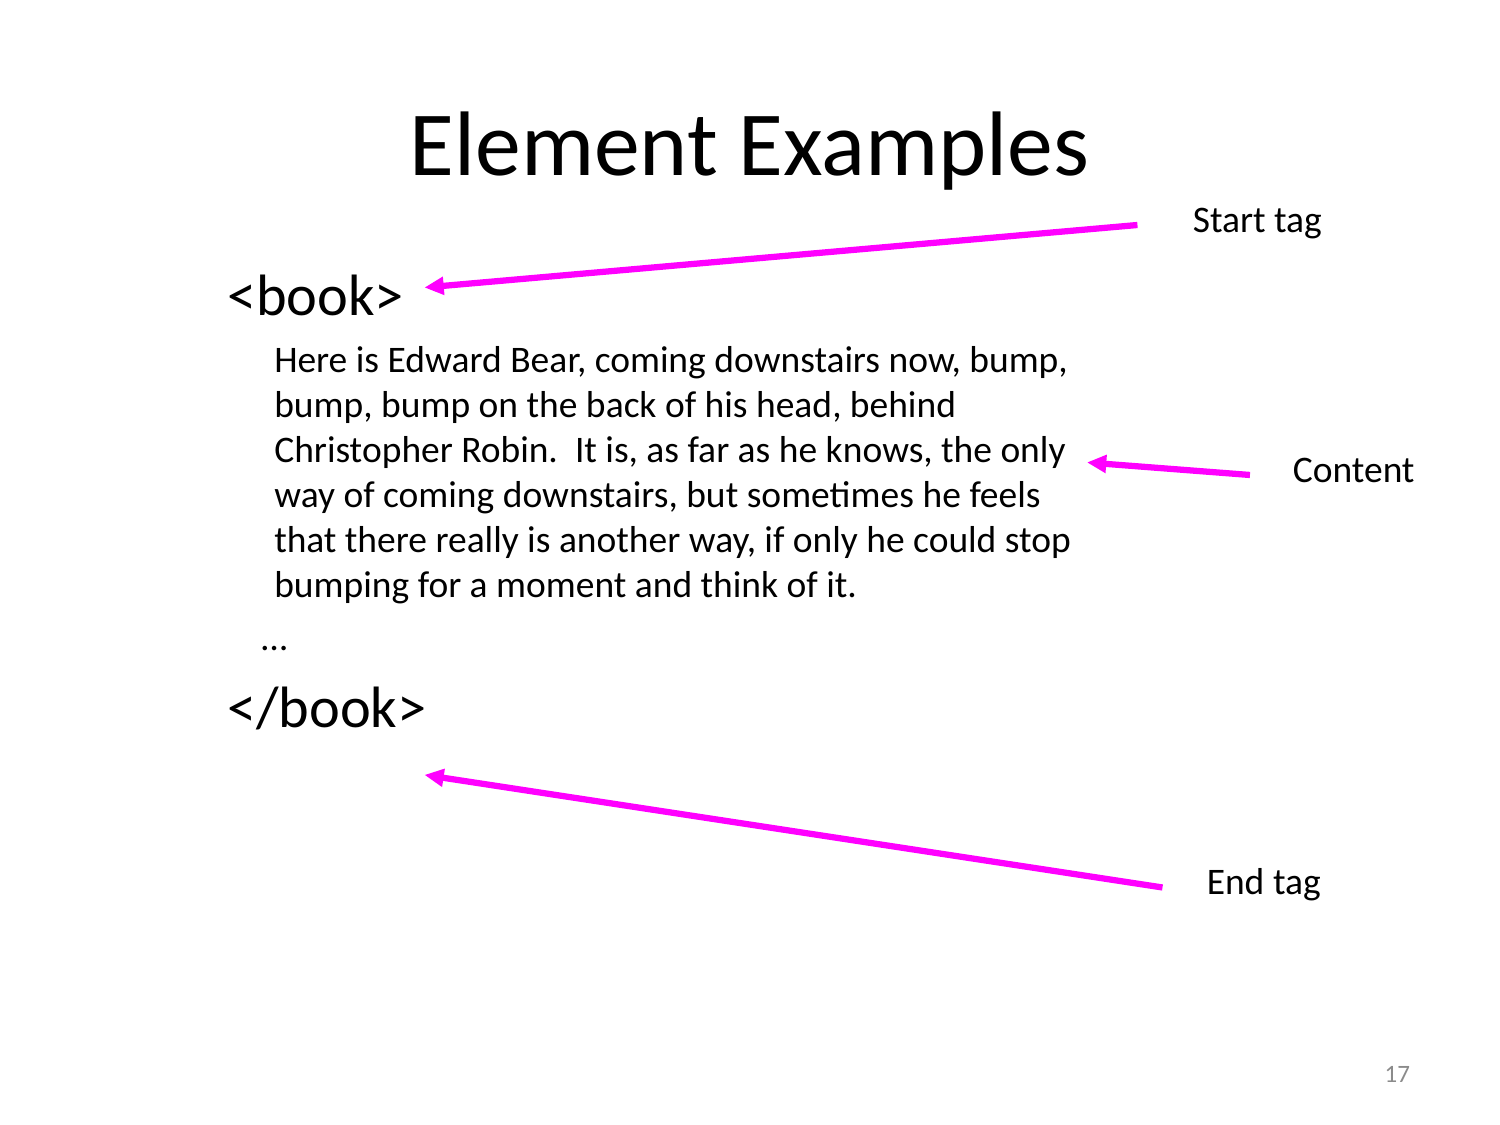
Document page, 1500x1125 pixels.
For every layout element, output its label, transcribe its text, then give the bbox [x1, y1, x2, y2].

title Element Examples [75, 45, 1425, 233]
text_box Content [1278, 437, 1430, 498]
text_box [424, 770, 1163, 888]
text_box [1087, 457, 1250, 476]
slide_number 17 [1074, 1042, 1425, 1103]
text_box Start tag [1178, 187, 1337, 248]
text_box End tag [1192, 849, 1336, 910]
list <book> Here is Edward Bear, coming downstairs now, bump, bump, bump on the back of his head, behind Christopher Robin. It is, as far as he knows, the only way of coming downstairs, but sometimes he feels that there really is another way, if only he could stop bumping for a moment and think of it. … </book> [137, 249, 1088, 988]
text_box [424, 224, 1138, 293]
